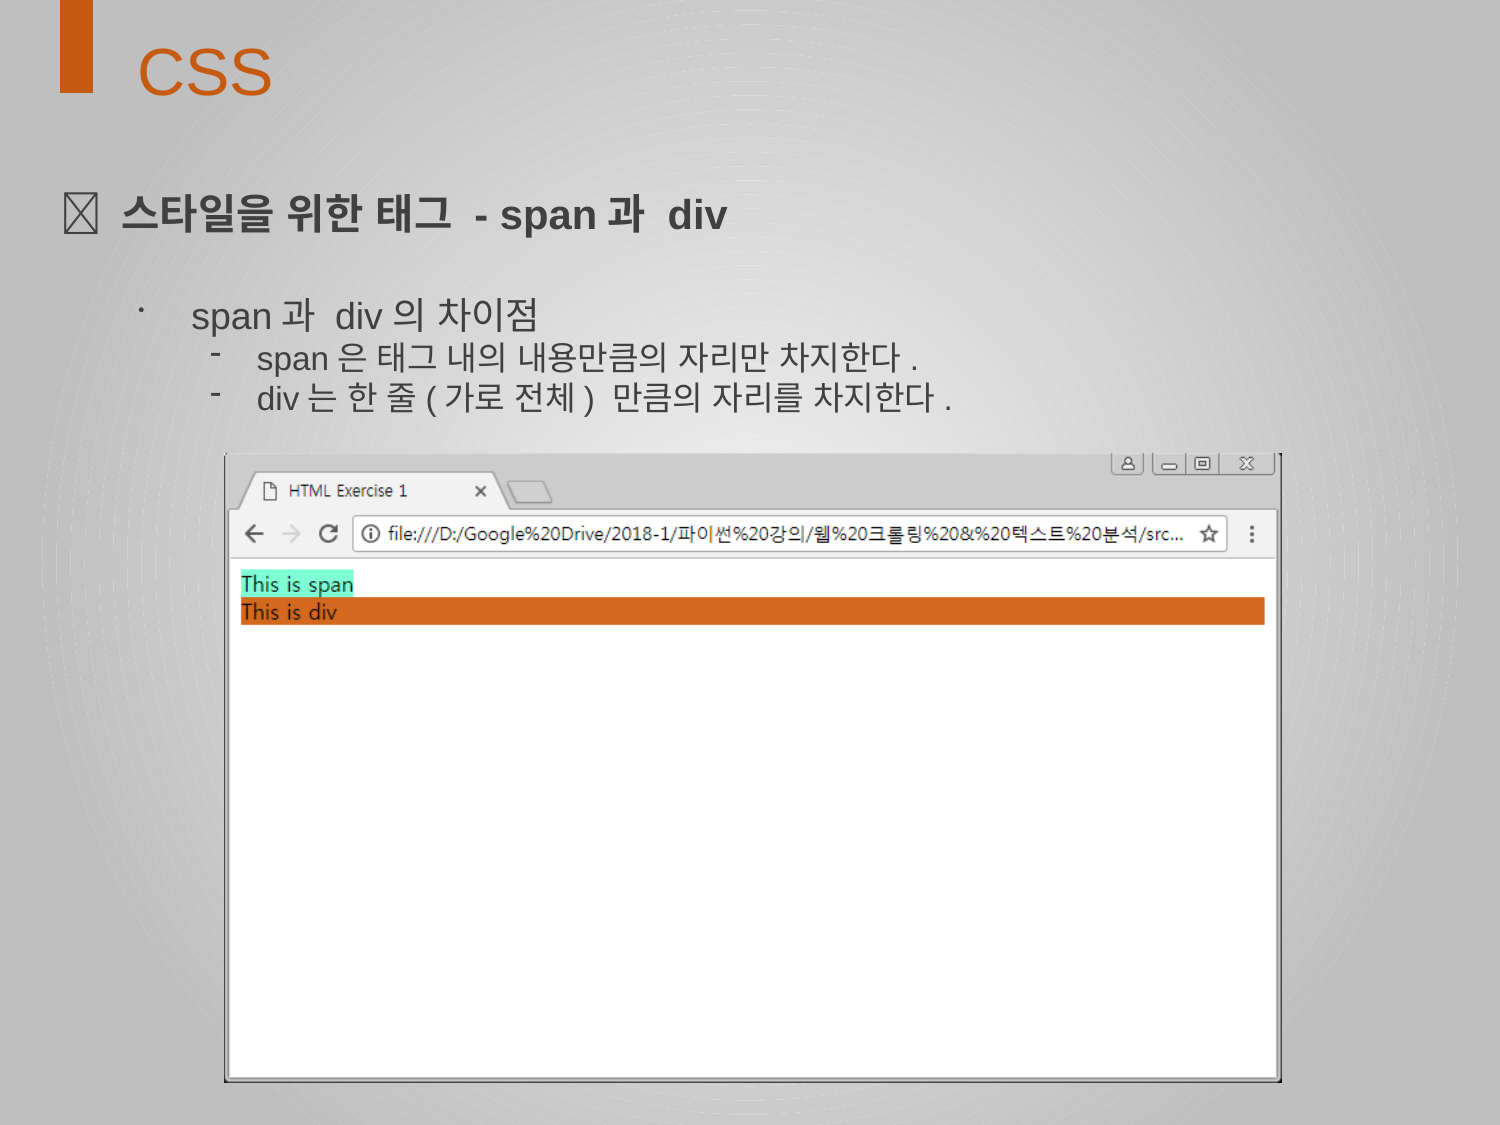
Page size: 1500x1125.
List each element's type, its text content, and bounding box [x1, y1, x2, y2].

text_box [60, 0, 93, 93]
text_box  스타일을 위한 태그 - span과 div [45, 180, 1461, 246]
picture [224, 453, 1282, 1083]
text_box span과 div의 차이점 span은 태그 내의 내용만큼의 자리만 차지한다. div는 한 줄(가로 전체) 만큼의 자리를 차지한다. [45, 284, 1461, 425]
text_box CSS [122, 21, 290, 116]
